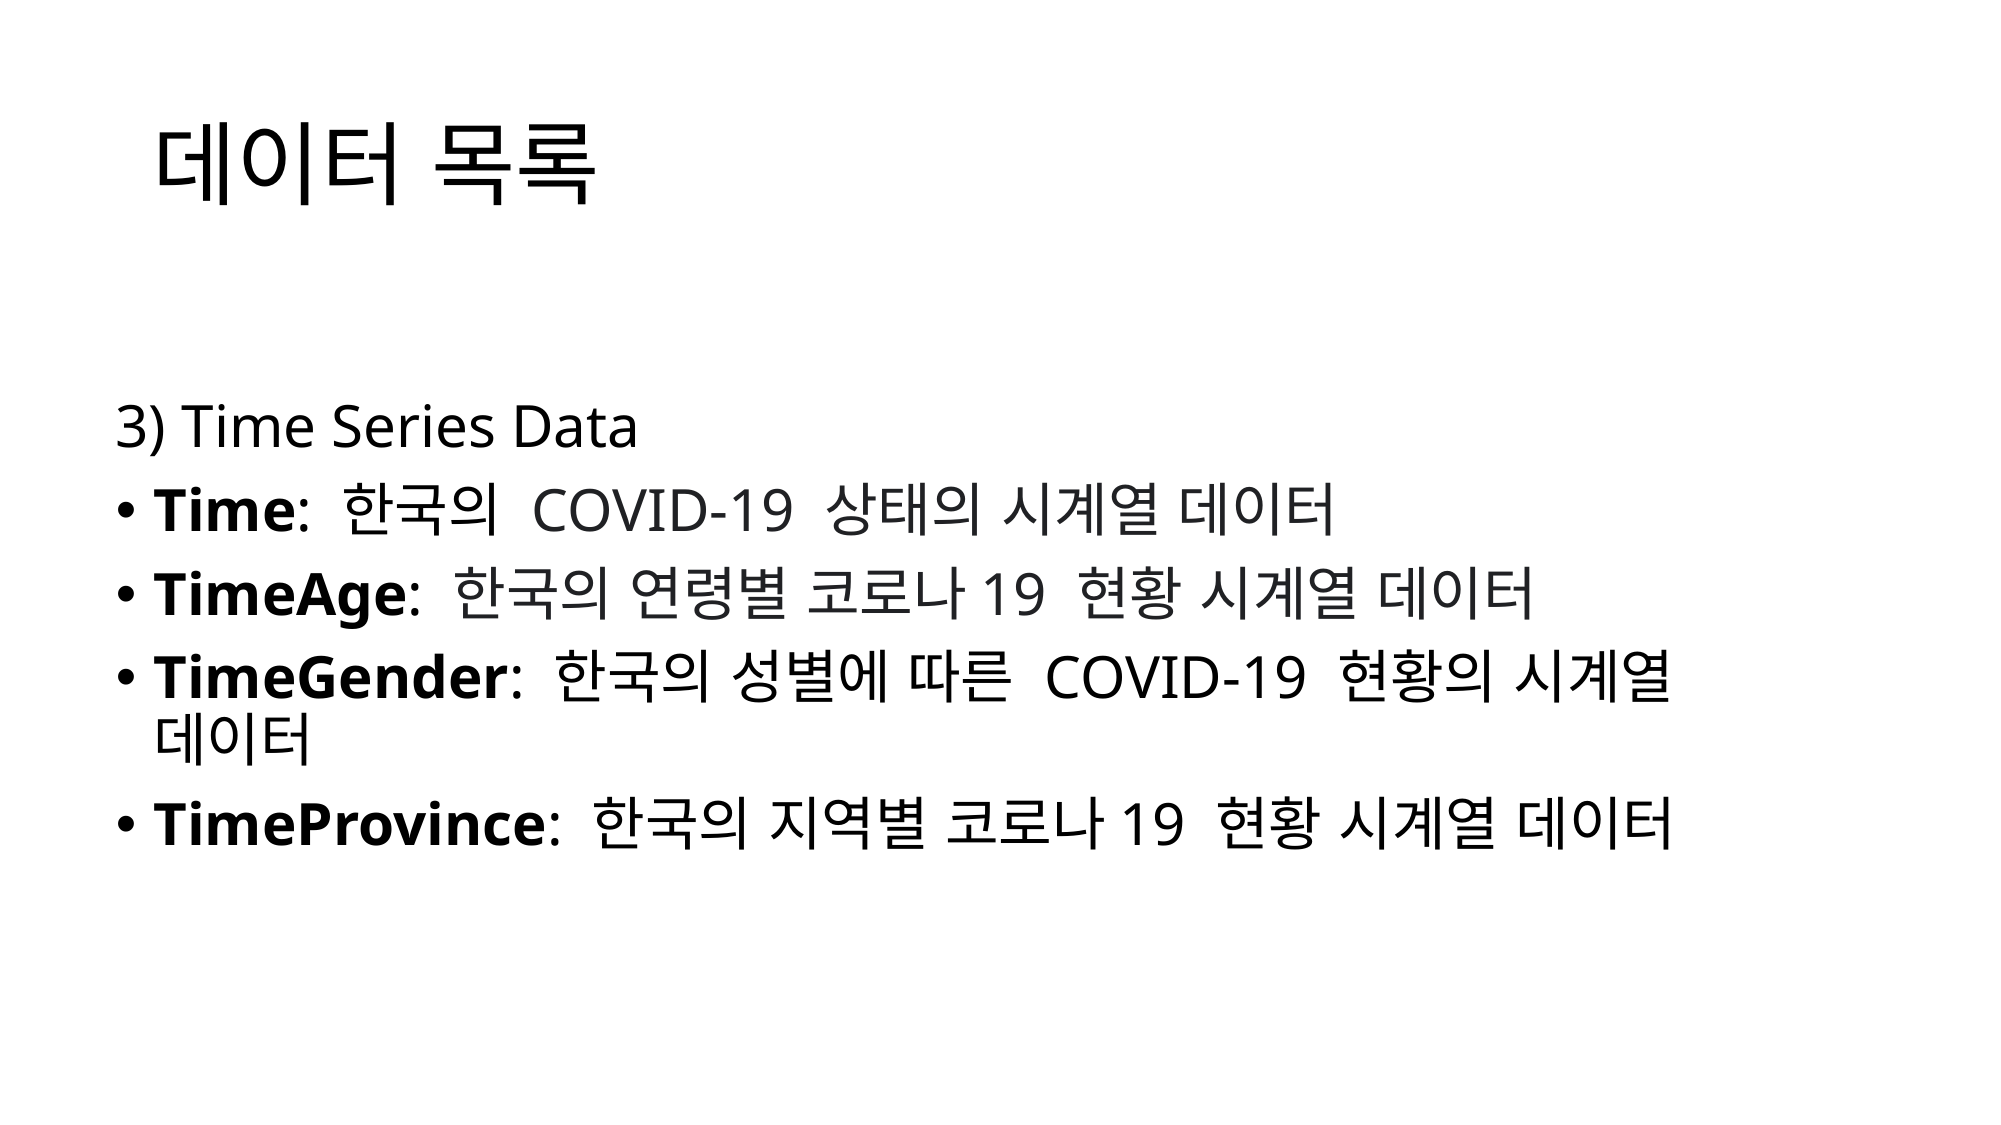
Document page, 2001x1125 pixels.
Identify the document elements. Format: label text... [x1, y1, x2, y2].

list 3) Time Series Data Time: 한국의 COVID-19 상태의 시계열 데이터 TimeAge: 한국의 연령별 코로나19 현황 시계열 데이터 TimeGender: 한국의 성별에 따른 COVID-19 현황의 시계열 데이터 TimeProvince: 한국의 지역별 코로나19 현황 시계열 데이터 [100, 299, 1826, 1014]
title 데이터 목록 [137, 59, 1863, 278]
